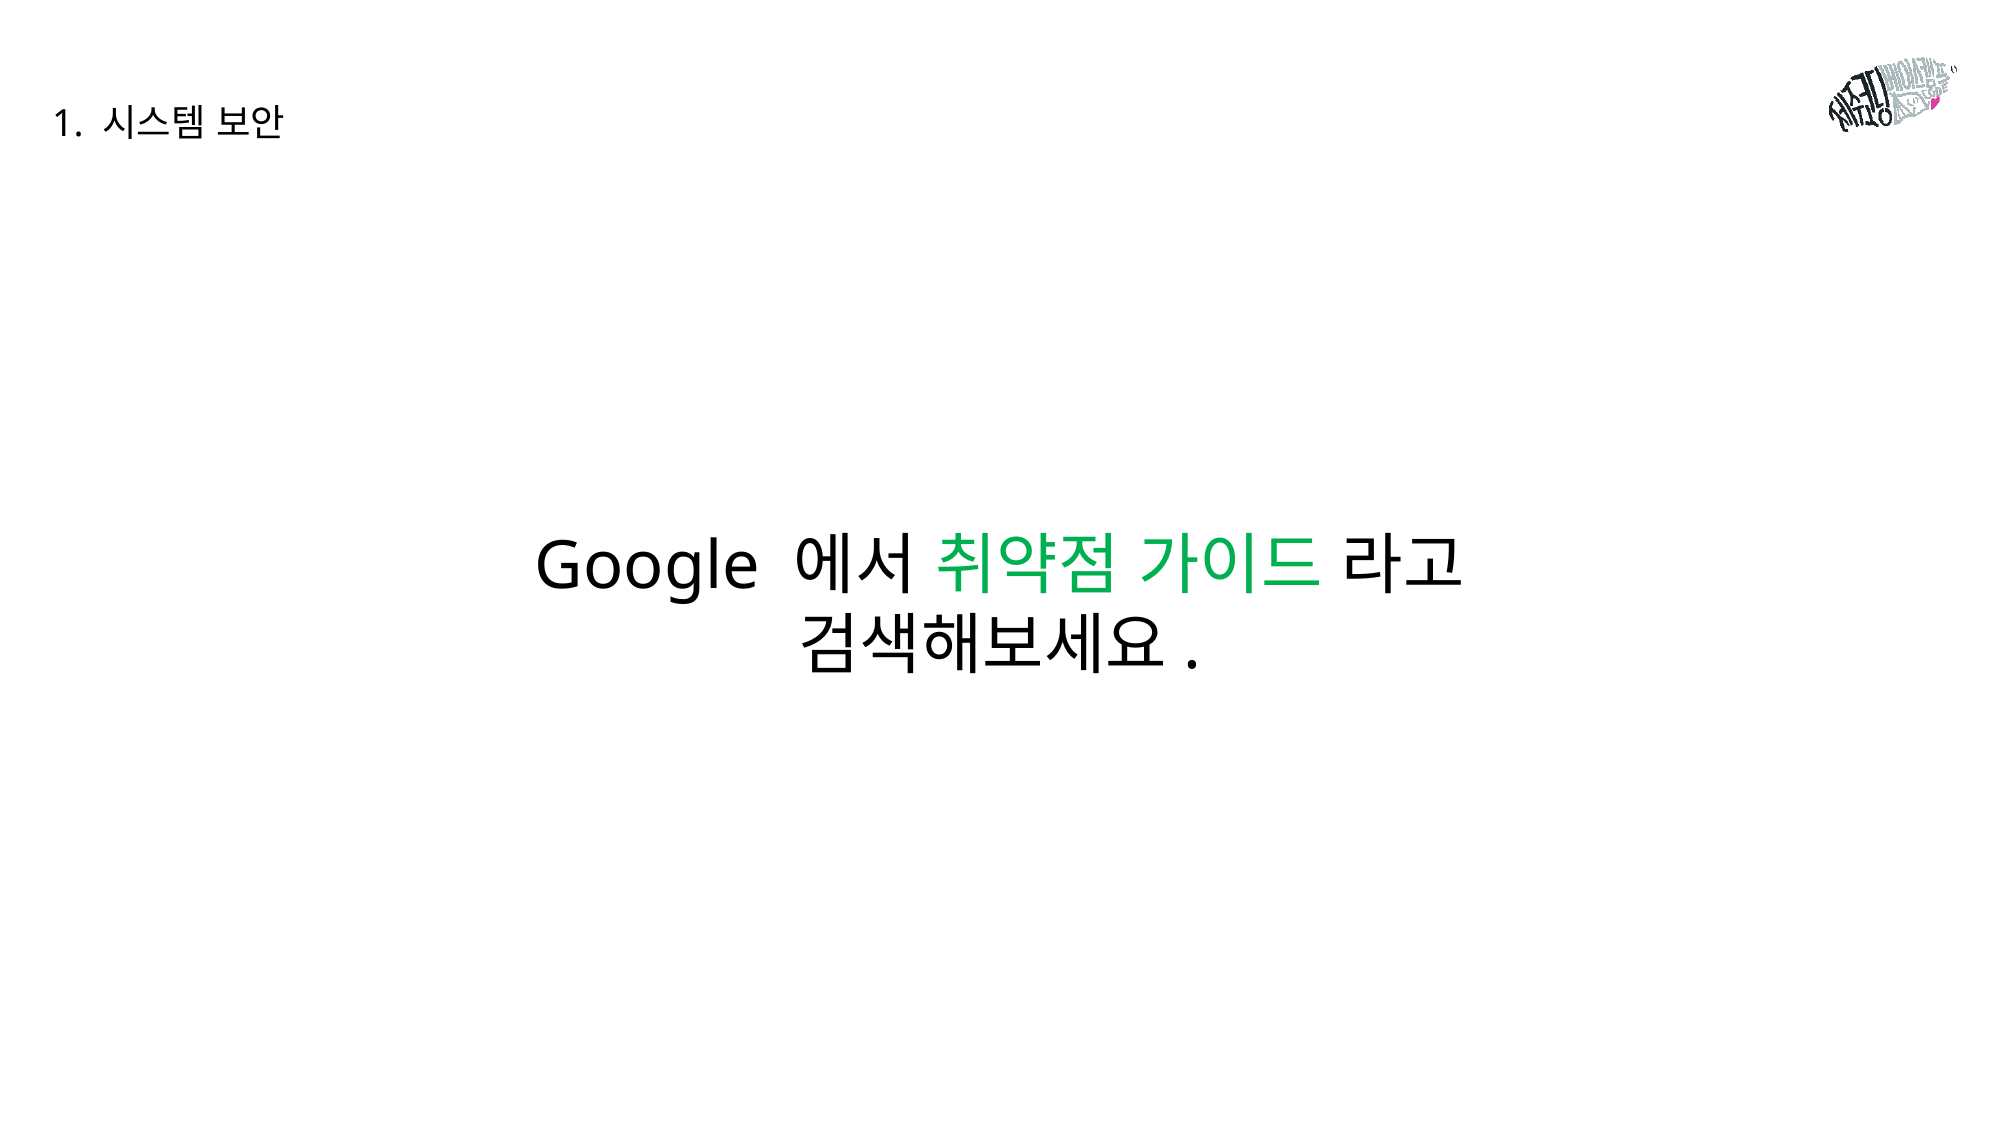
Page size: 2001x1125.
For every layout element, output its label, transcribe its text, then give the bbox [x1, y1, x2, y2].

picture [1829, 57, 1957, 133]
text_box Google 에서 취약점 가이드 라고 검색해보세요. [343, 514, 1657, 690]
text_box 1. 시스템 보안 [37, 92, 301, 152]
